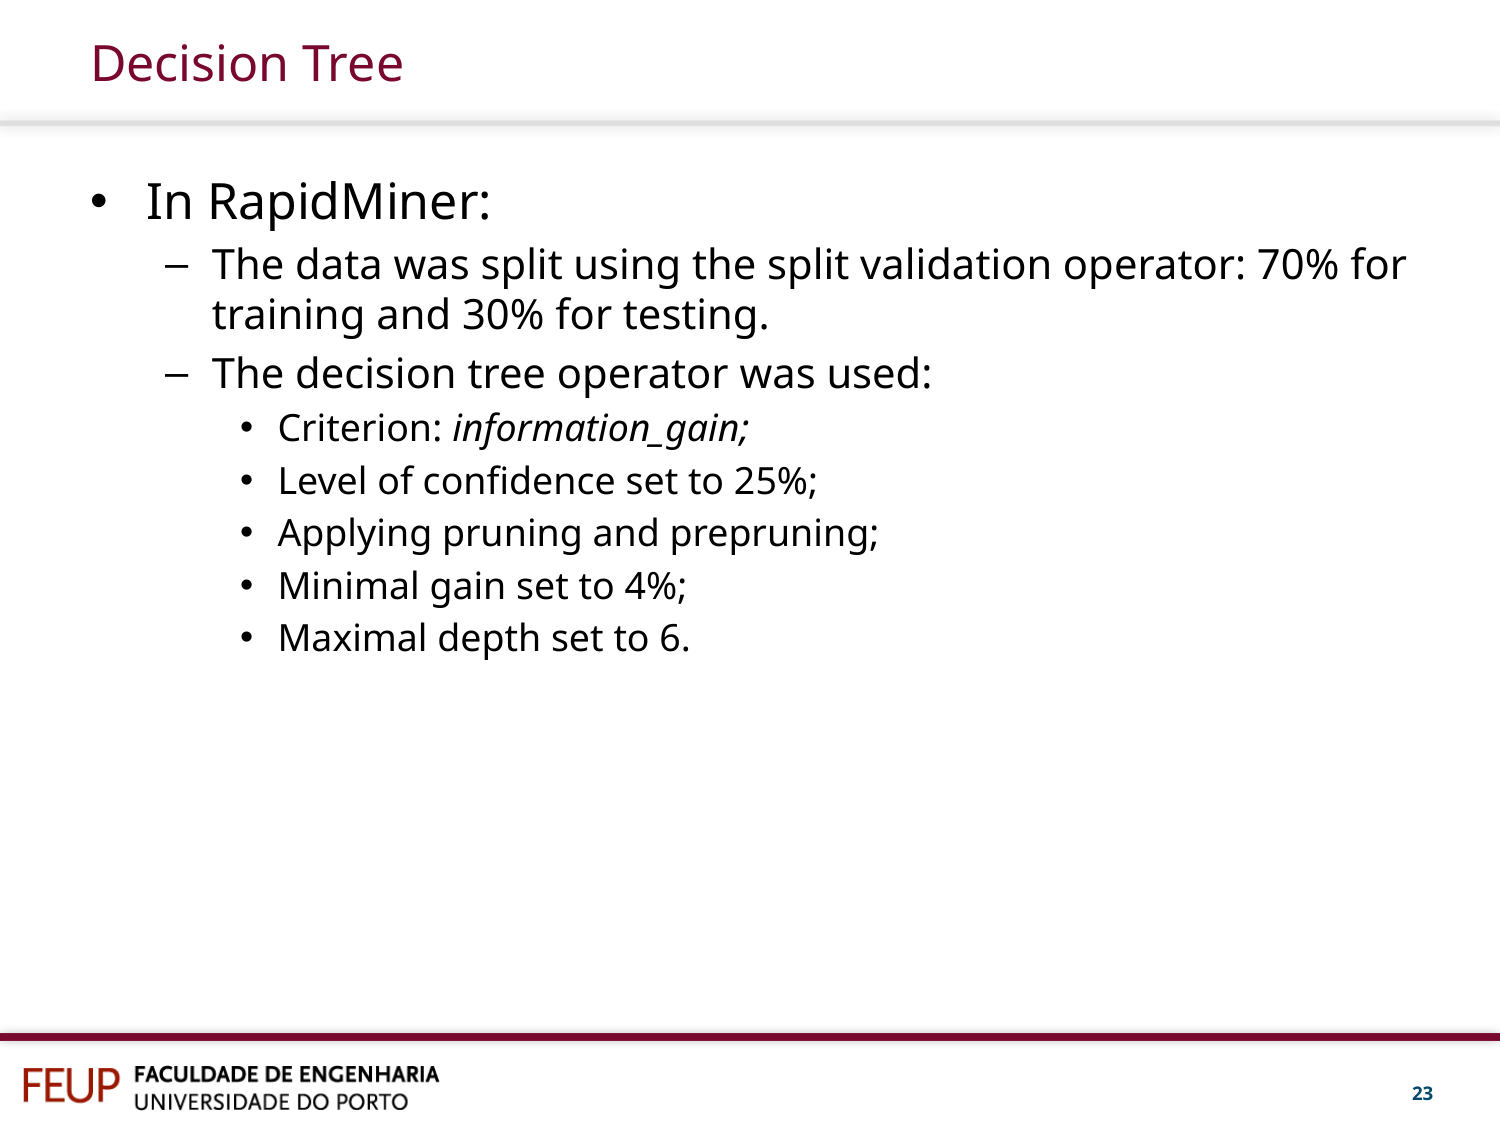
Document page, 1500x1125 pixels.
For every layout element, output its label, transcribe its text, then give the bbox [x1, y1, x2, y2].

title Decision Tree [75, 0, 1425, 124]
list In RapidMiner: The data was split using the split validation operator: 70% for training and 30% for testing. The decision tree operator was used: Criterion: information_gain; Level of confidence set to 25%; Applying pruning and prepruning; Minimal gain set to 4%; Maximal depth set to 6. [75, 162, 1425, 1005]
picture [23, 1065, 440, 1111]
picture [0, 109, 1500, 138]
picture [0, 1024, 1500, 1050]
